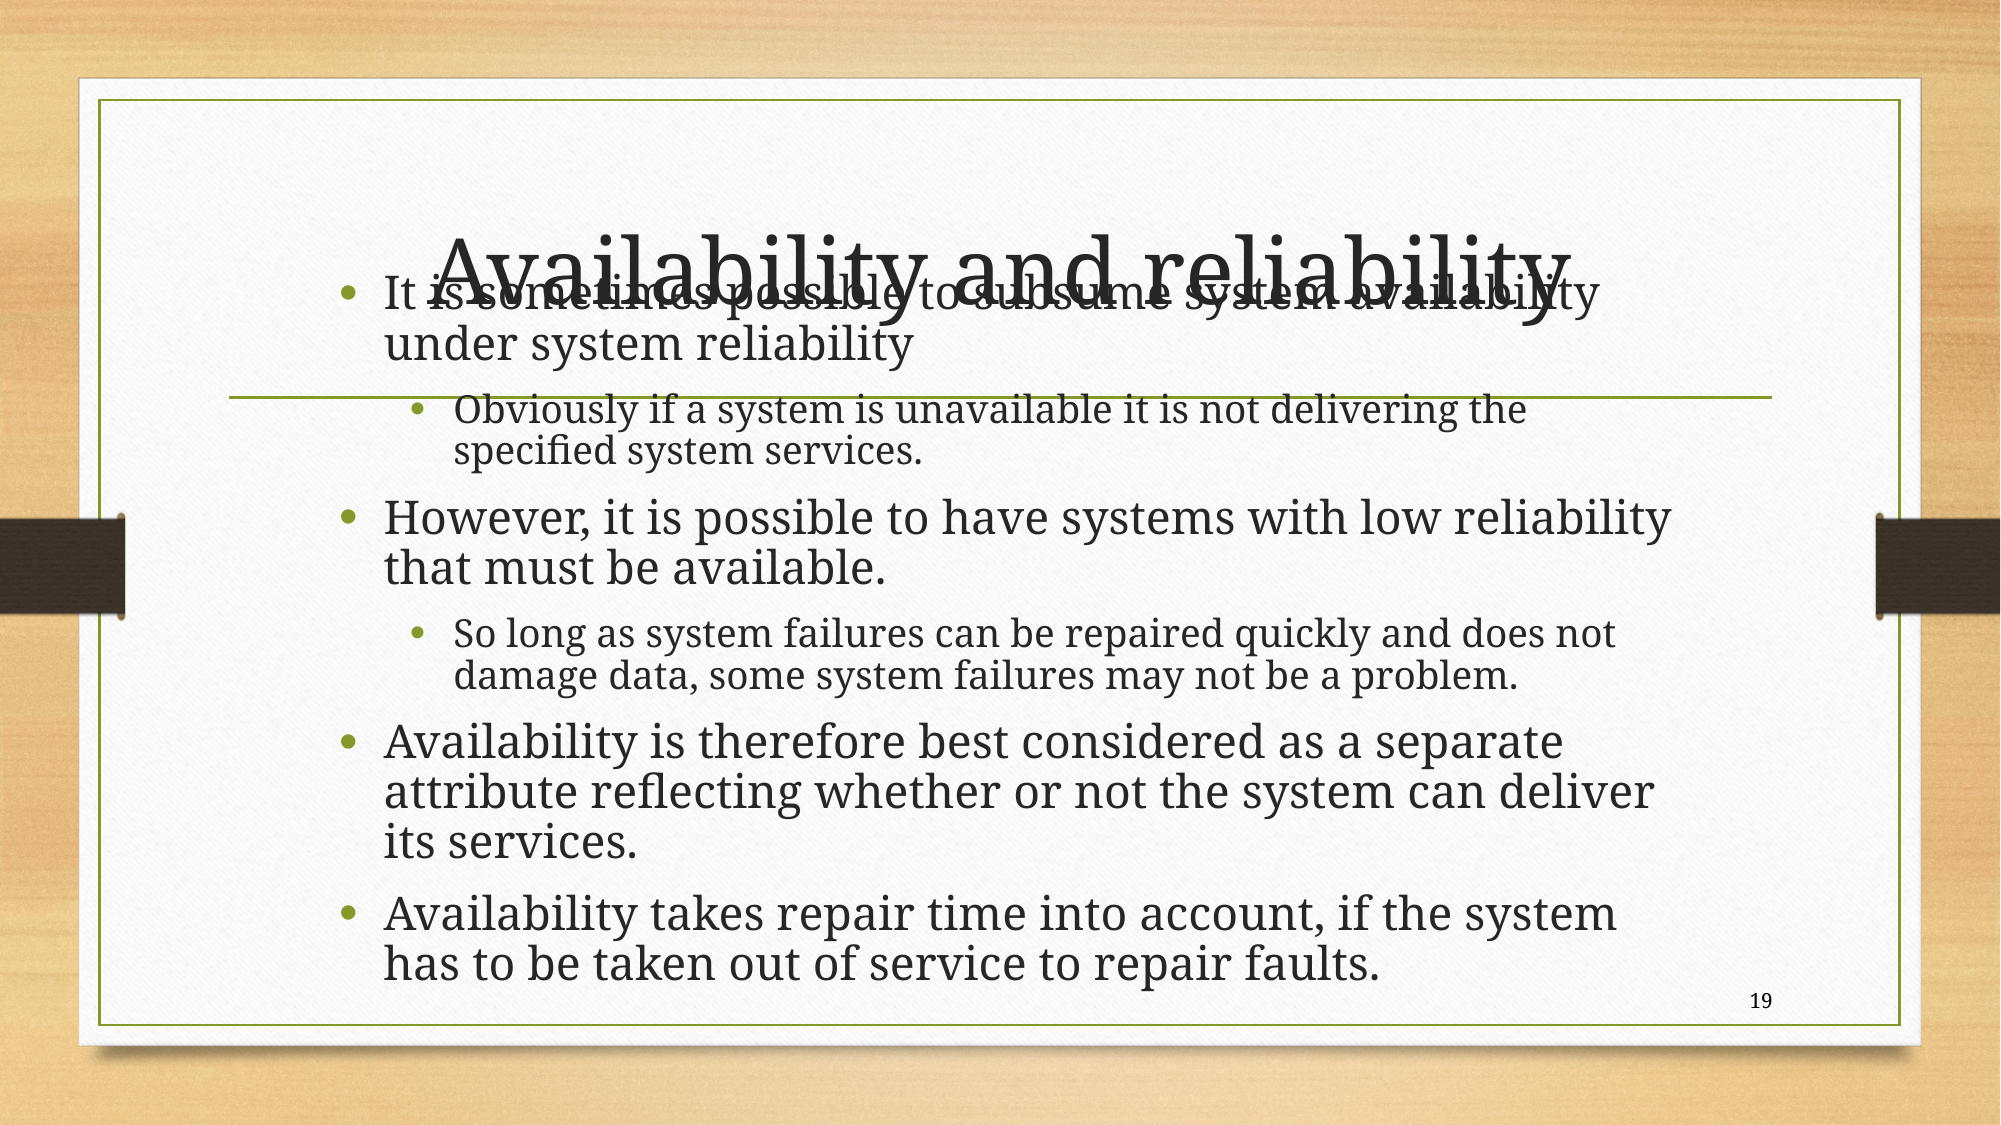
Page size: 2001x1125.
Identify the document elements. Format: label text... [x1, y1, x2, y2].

slide_number 19 [1698, 979, 1788, 1025]
title Availability and reliability [212, 161, 1788, 375]
picture [0, 0, 2001, 1125]
list It is sometimes possible to subsume system availability under system reliability Obviously if a system is unavailable it is not delivering the specified system services. However, it is possible to have systems with low reliability that must be available. So long as system failures can be repaired quickly and does not damage data, some system failures may not be a problem. Availability is therefore best considered as a separate attribute reflecting whether or not the system can deliver its services. Availability takes repair time into account, if the system has to be taken out of service to repair faults. [324, 262, 1700, 1005]
